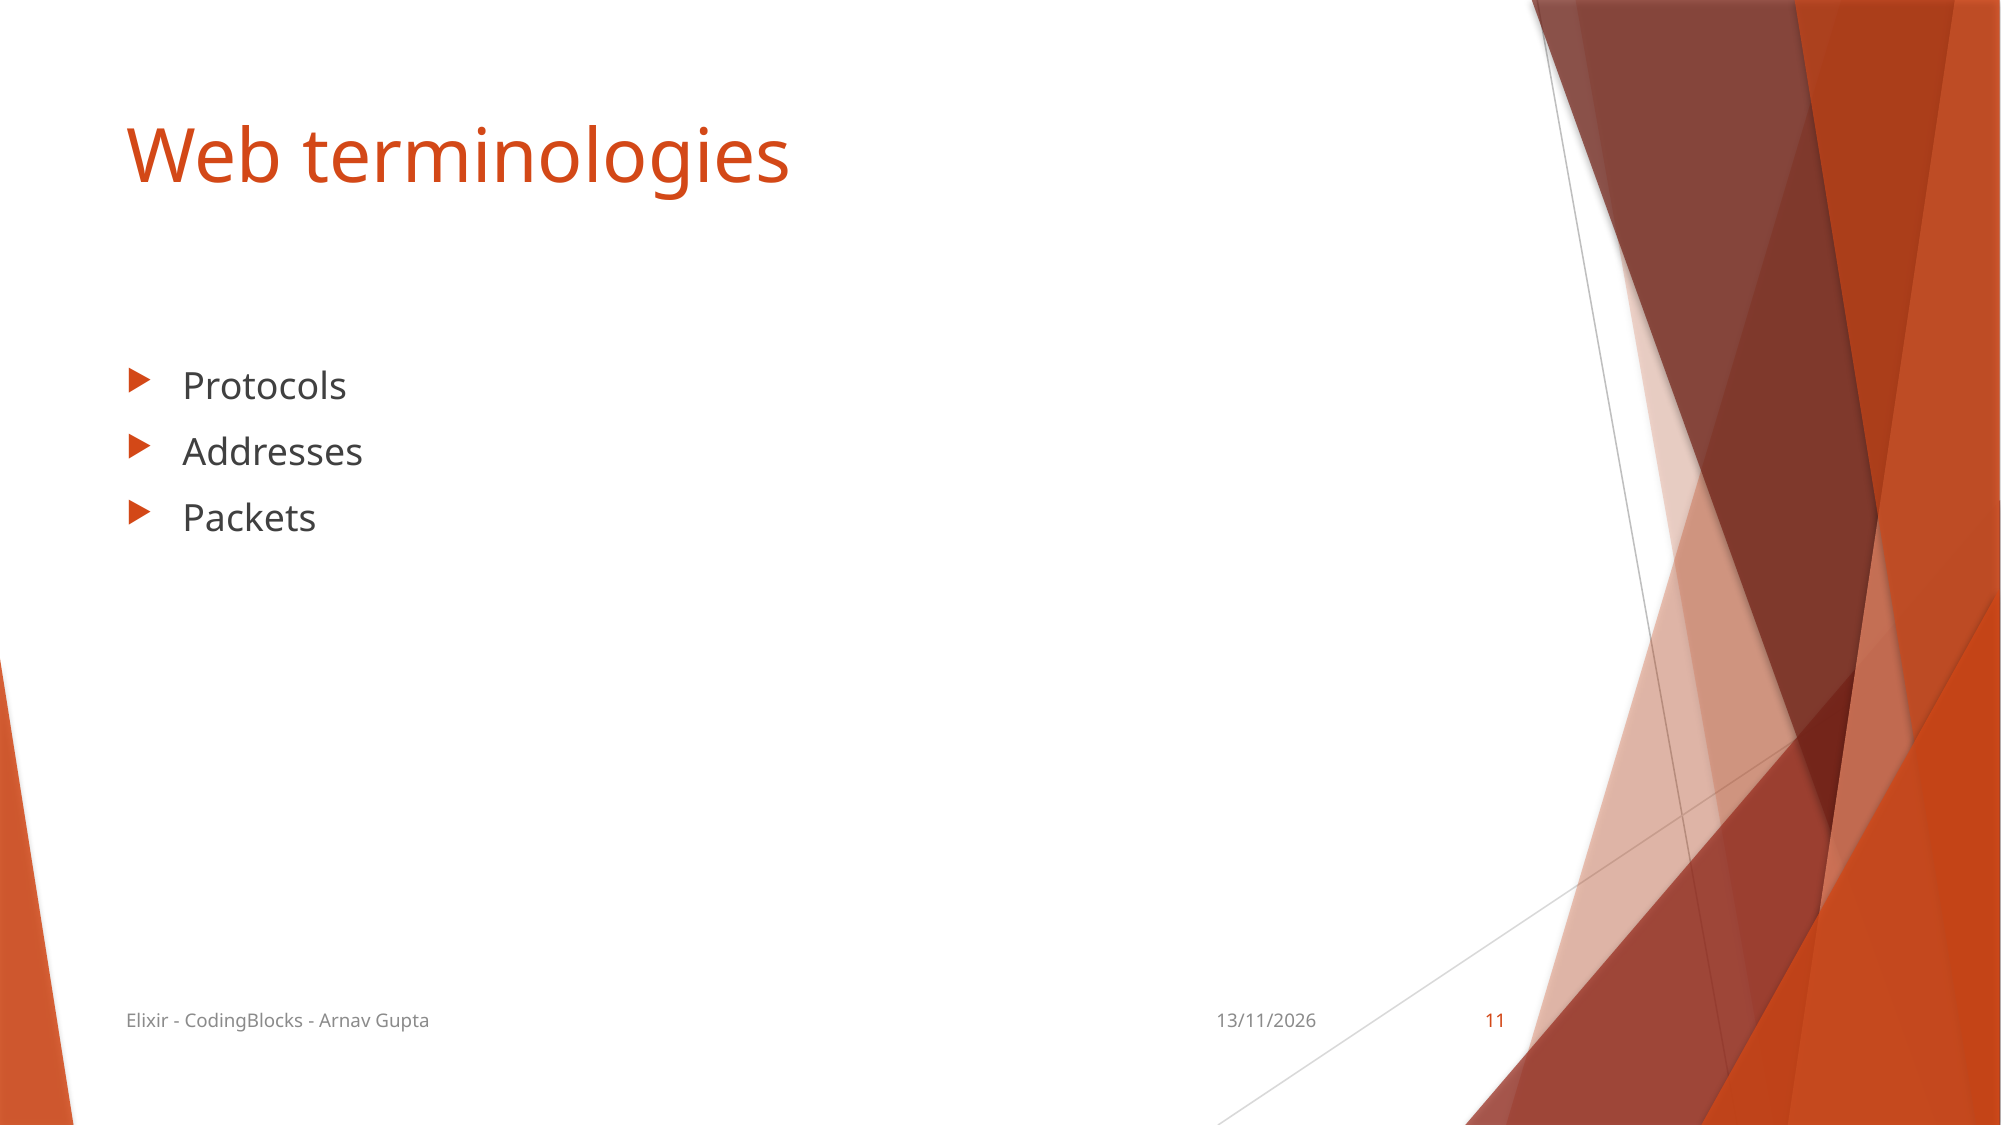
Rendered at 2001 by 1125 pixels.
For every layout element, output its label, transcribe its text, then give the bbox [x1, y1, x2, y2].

footer Elixir - CodingBlocks - Arnav Gupta [111, 991, 1145, 1051]
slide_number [1181, 991, 1332, 1051]
list Protocols Addresses Packets [111, 354, 1522, 992]
slide_number 11 [1409, 991, 1522, 1051]
title Web terminologies [111, 99, 1522, 317]
